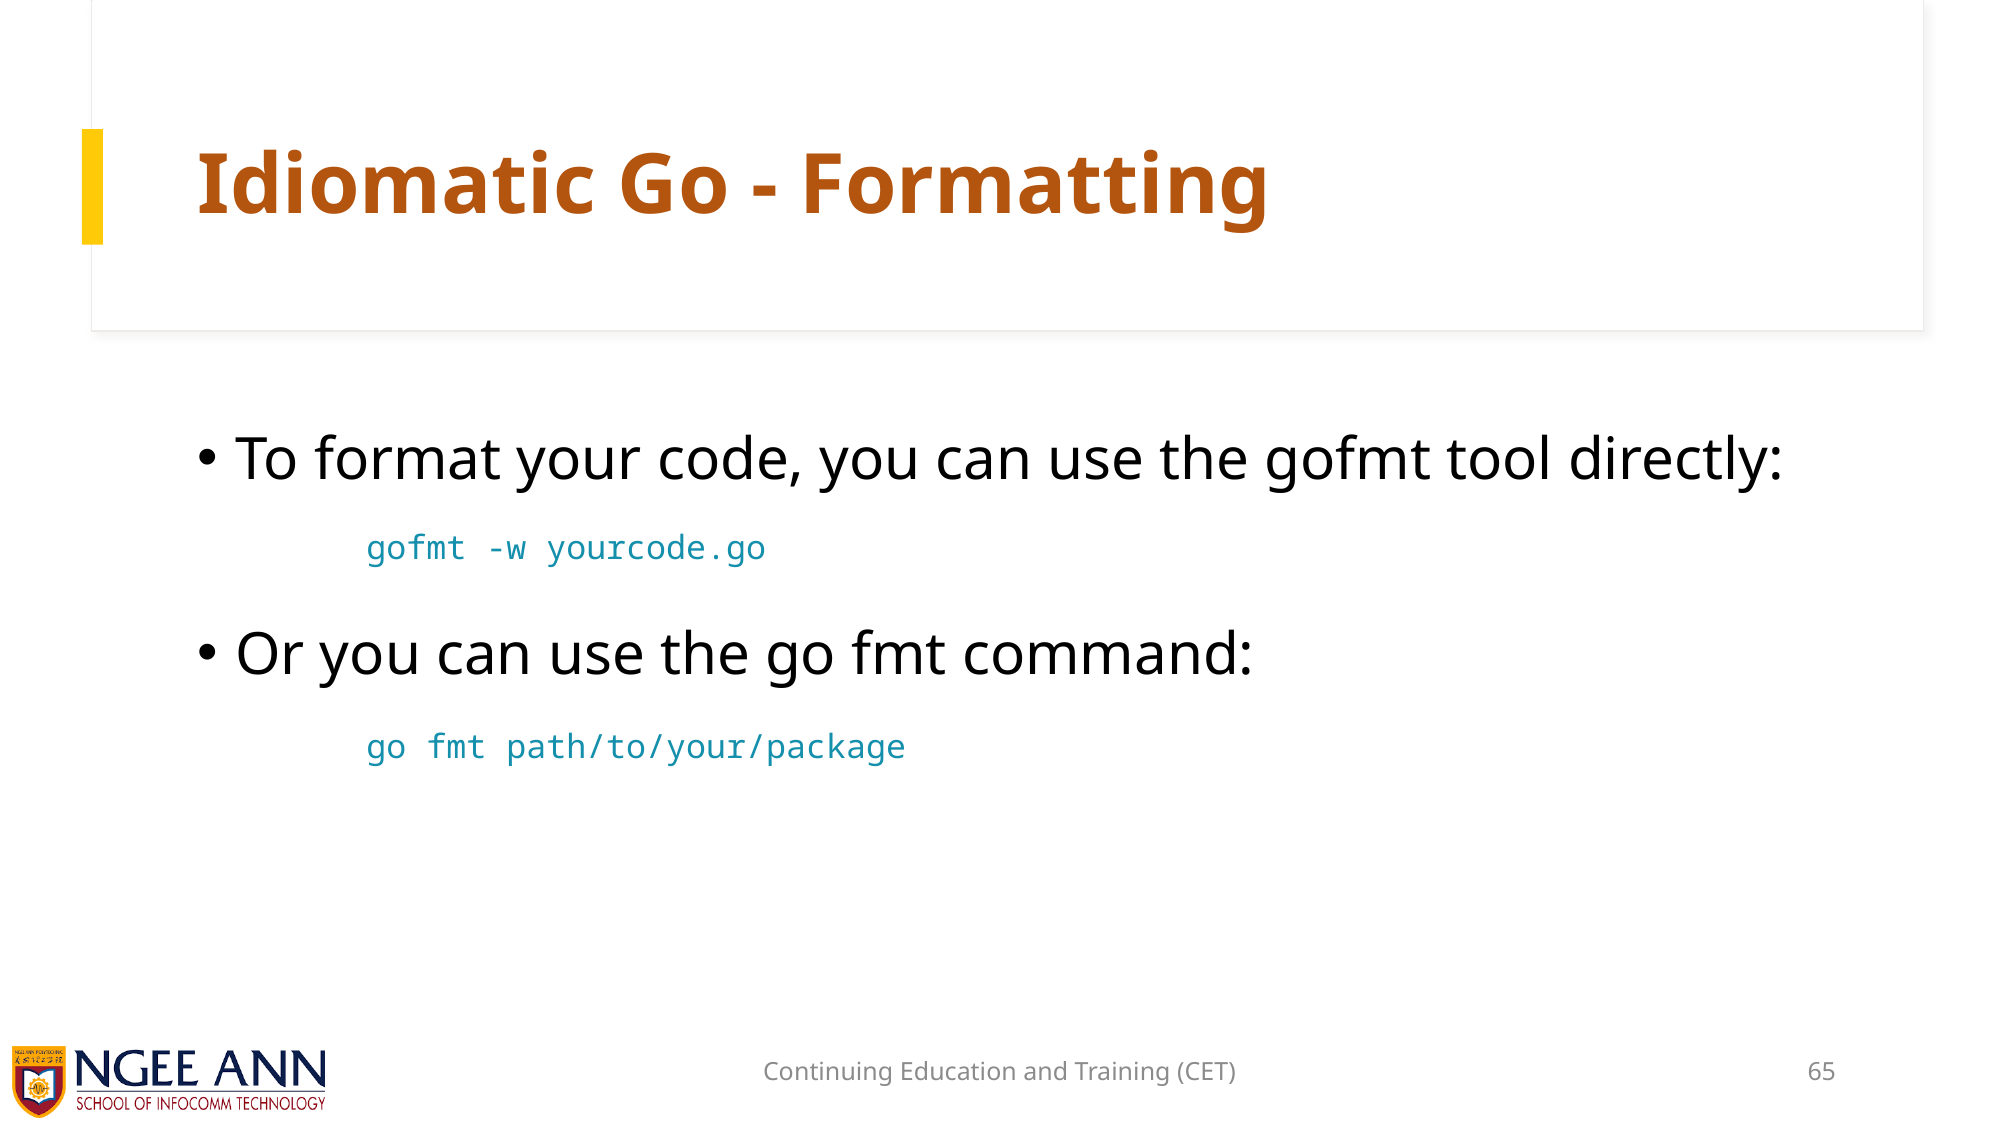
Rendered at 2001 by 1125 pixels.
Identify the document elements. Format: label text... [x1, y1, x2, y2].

title Idiomatic Go - Formatting [183, 90, 1851, 284]
slide_number 65 [1401, 1042, 1851, 1103]
picture [12, 1046, 325, 1118]
text_box gofmt -w yourcode.go go fmt path/to/your/package [351, 518, 1263, 732]
list To format your code, you can use the gofmt tool directly: Or you can use the go fmt command: [183, 406, 1851, 1013]
footer Continuing Education and Training (CET) [662, 1042, 1338, 1103]
